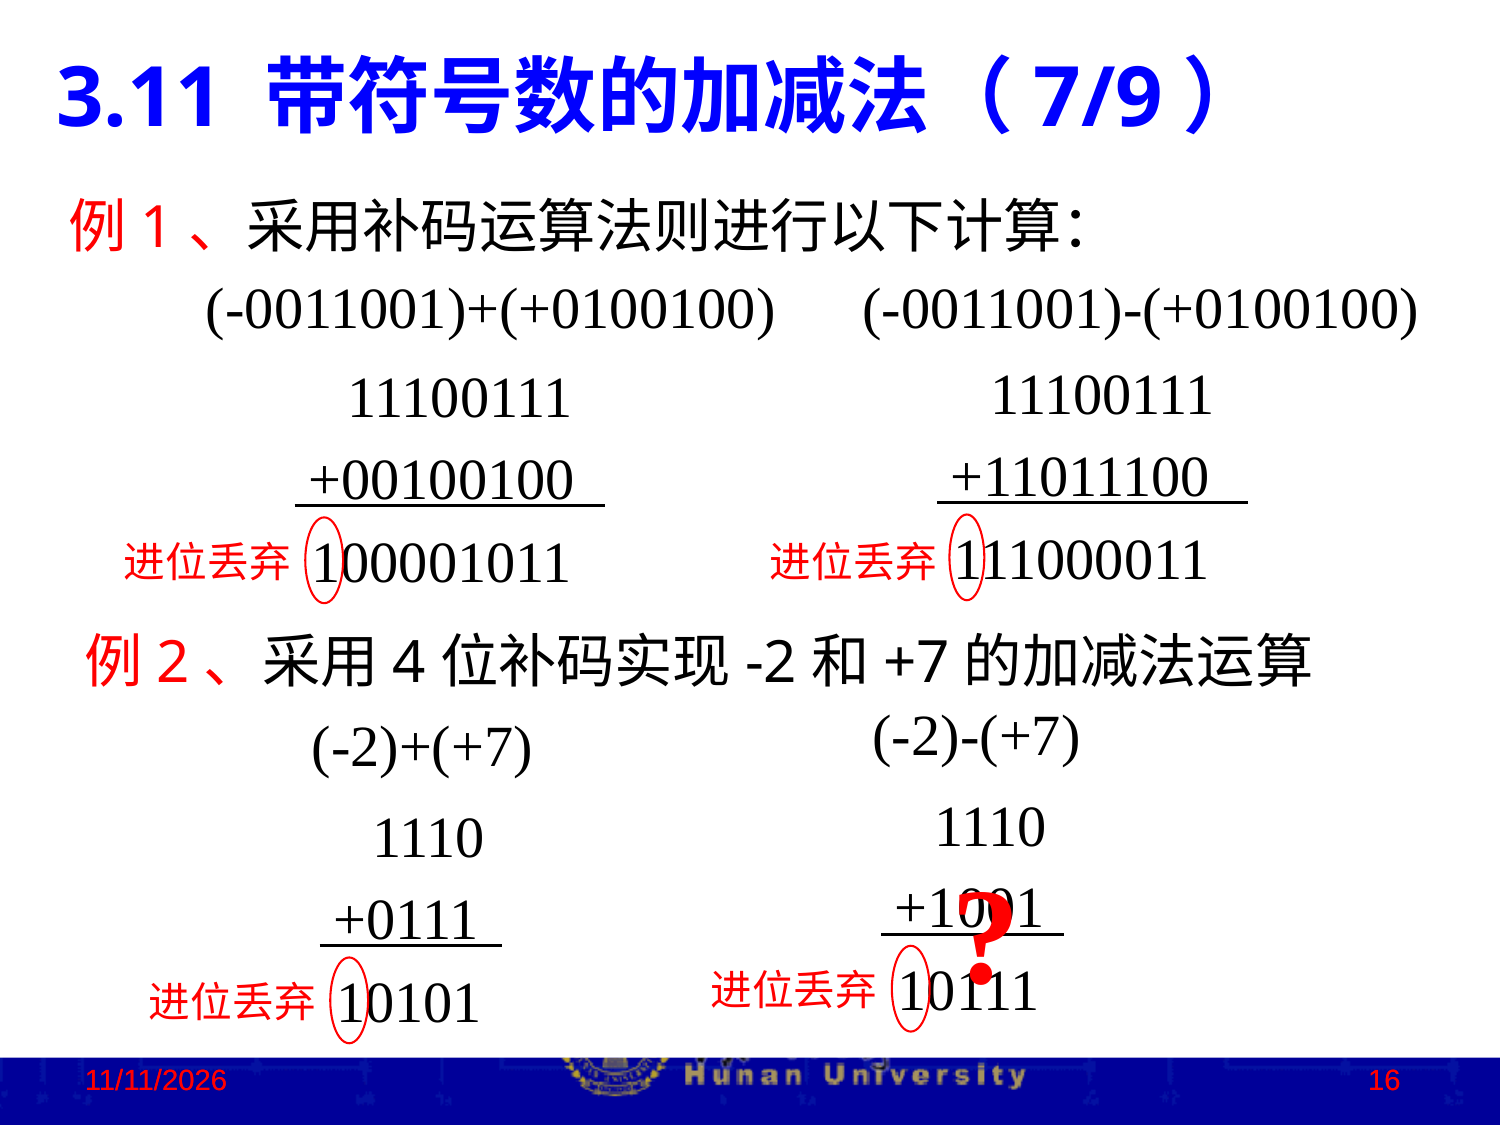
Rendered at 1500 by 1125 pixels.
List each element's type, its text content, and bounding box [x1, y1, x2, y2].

text_box 进位丢弃 [133, 968, 331, 1033]
text_box 11100111 +11011100 111000011 [900, 349, 1283, 599]
text_box [893, 945, 930, 1032]
picture [0, 1058, 1500, 1125]
text_box 进位丢弃 [755, 528, 952, 593]
text_box 进位丢弃 [695, 956, 893, 1022]
text_box [306, 517, 344, 604]
text_box [952, 514, 985, 601]
text_box 1110 +1001 10111 [844, 780, 1227, 1030]
text_box [331, 957, 369, 1044]
text_box 11100111 +00100100 100001011 [258, 352, 640, 602]
text_box 16 [1103, 1028, 1416, 1104]
text_box 例1、采用补码运算法则进行以下计算： (-0011001)+(+0100100) (-0011001)-(+0100100) [53, 181, 1446, 348]
text_box 1110 +0111 10101 [283, 792, 665, 1042]
text_box ? [937, 838, 1069, 1019]
text_box (-2)+(+7) [296, 700, 548, 786]
text_box 进位丢弃 [108, 528, 306, 593]
text_box 2022/11/19 [69, 1028, 383, 1104]
text_box 例2、采用4位补码实现-2和+7的加减法运算 [69, 616, 1462, 702]
text_box 3.11 带符号数的加减法（7/9） [41, 35, 1467, 151]
text_box (-2)-(+7) [857, 689, 1096, 774]
